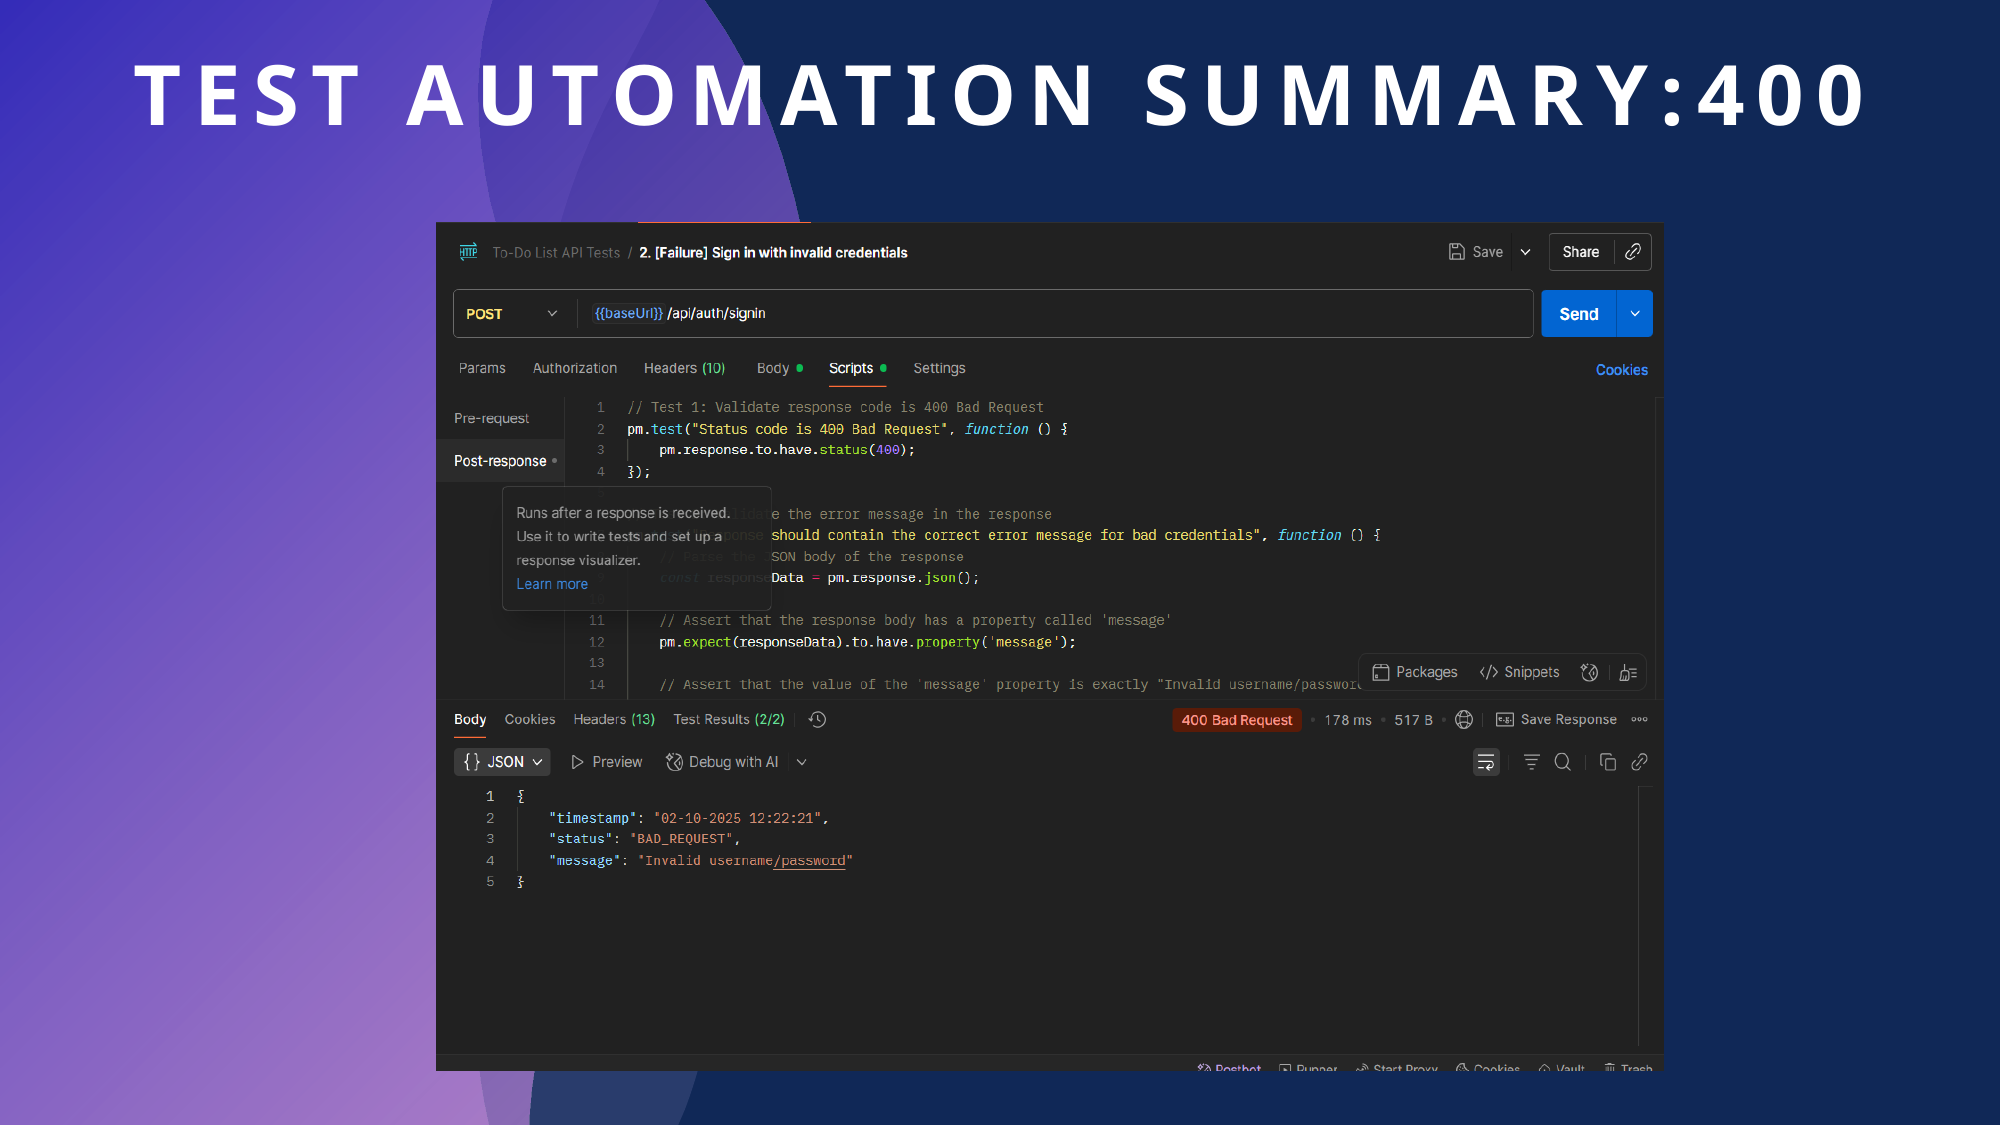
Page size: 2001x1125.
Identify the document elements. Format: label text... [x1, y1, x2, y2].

picture [436, 222, 1664, 1071]
title Test Automation Summary:400 [111, 46, 1889, 151]
